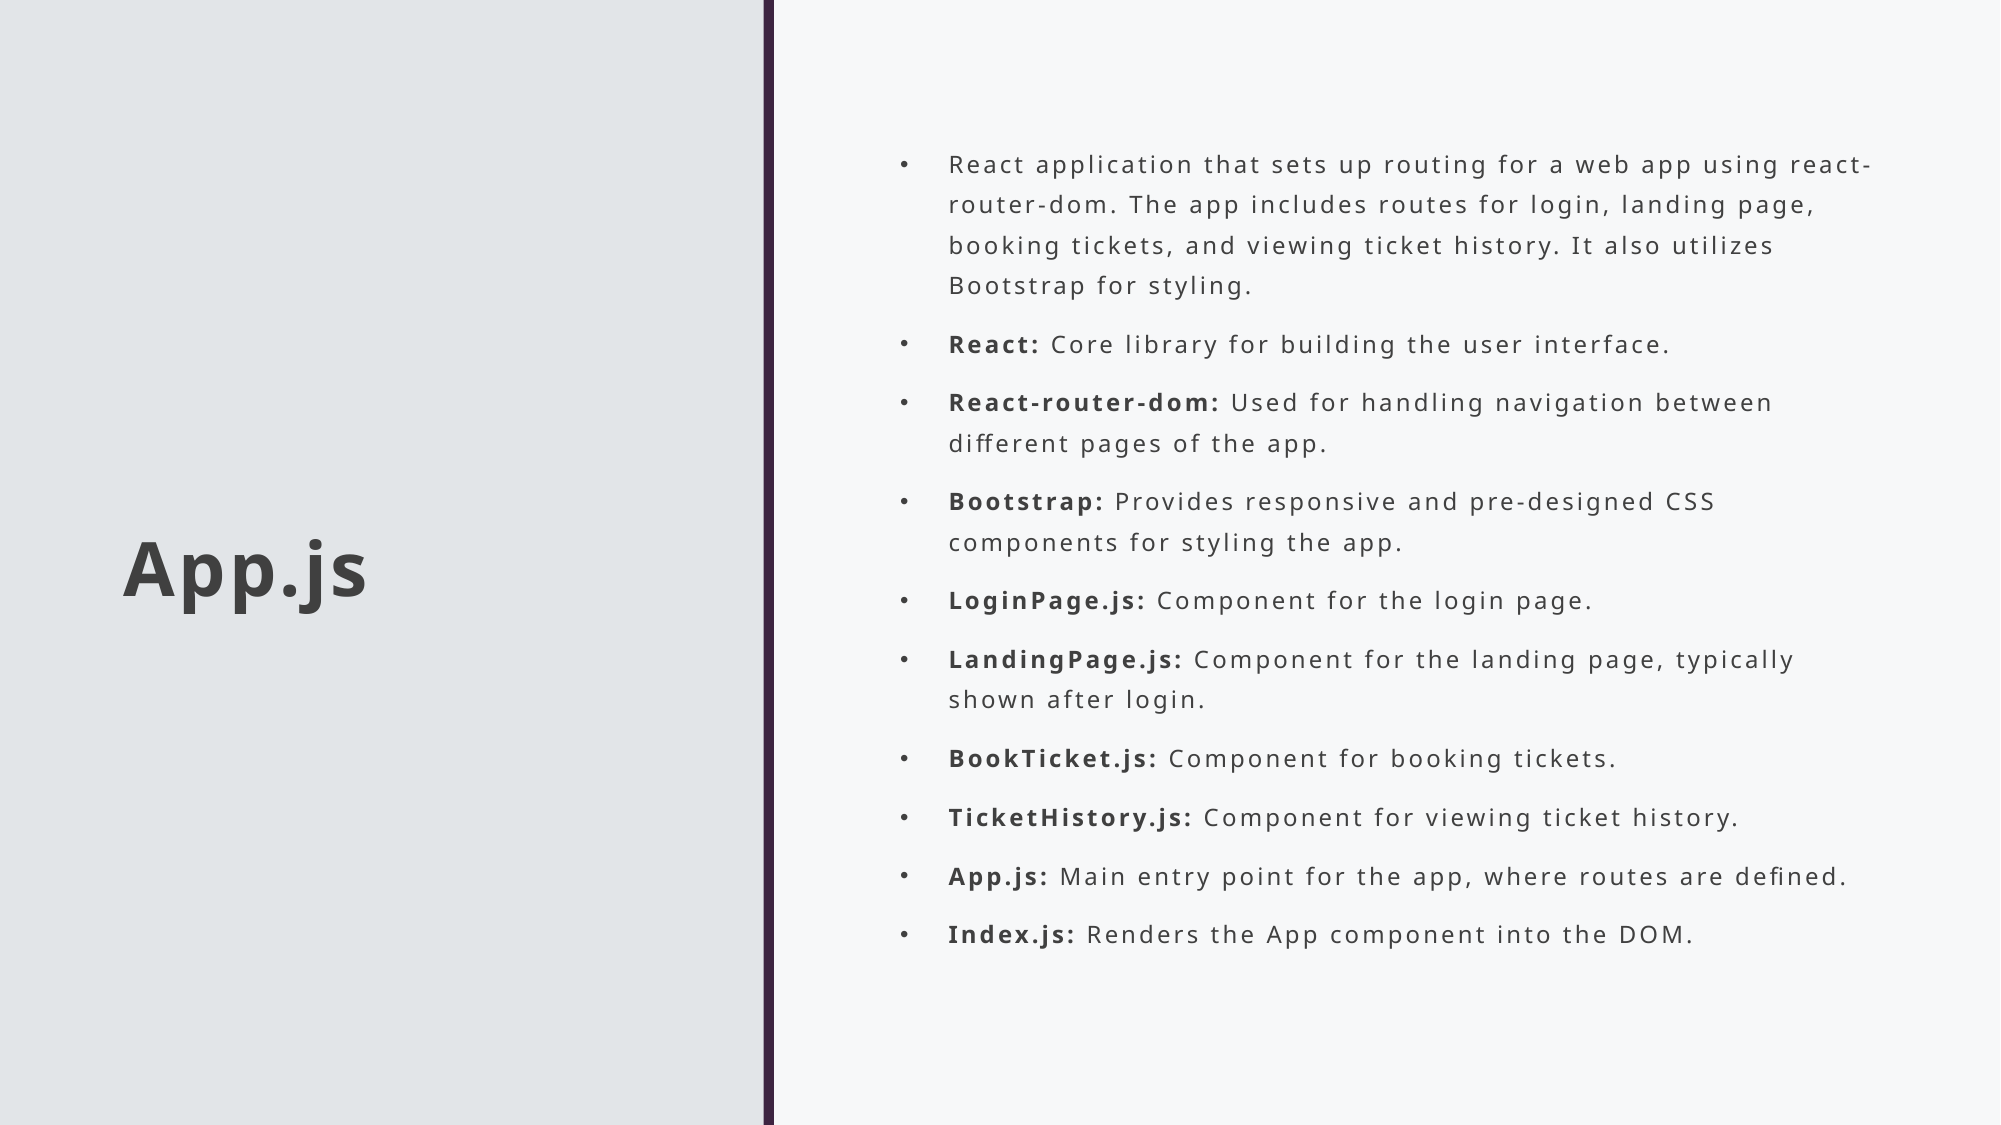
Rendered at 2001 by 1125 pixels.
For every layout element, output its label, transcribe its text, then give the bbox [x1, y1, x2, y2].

list React application that sets up routing for a web app using react-router-dom. The app includes routes for login, landing page, booking tickets, and viewing ticket history. It also utilizes Bootstrap for styling. React: Core library for building the user interface. React-router-dom: Used for handling navigation between different pages of the app. Bootstrap: Provides responsive and pre-designed CSS components for styling the app. LoginPage.js: Component for the login page. LandingPage.js: Component for the landing page, typically shown after login. BookTicket.js: Component for booking tickets. TicketHistory.js: Component for viewing ticket history. App.js: Main entry point for the app, where routes are defined. Index.js: Renders the App component into the DOM. [881, 115, 1895, 969]
title App.js [105, 115, 666, 969]
